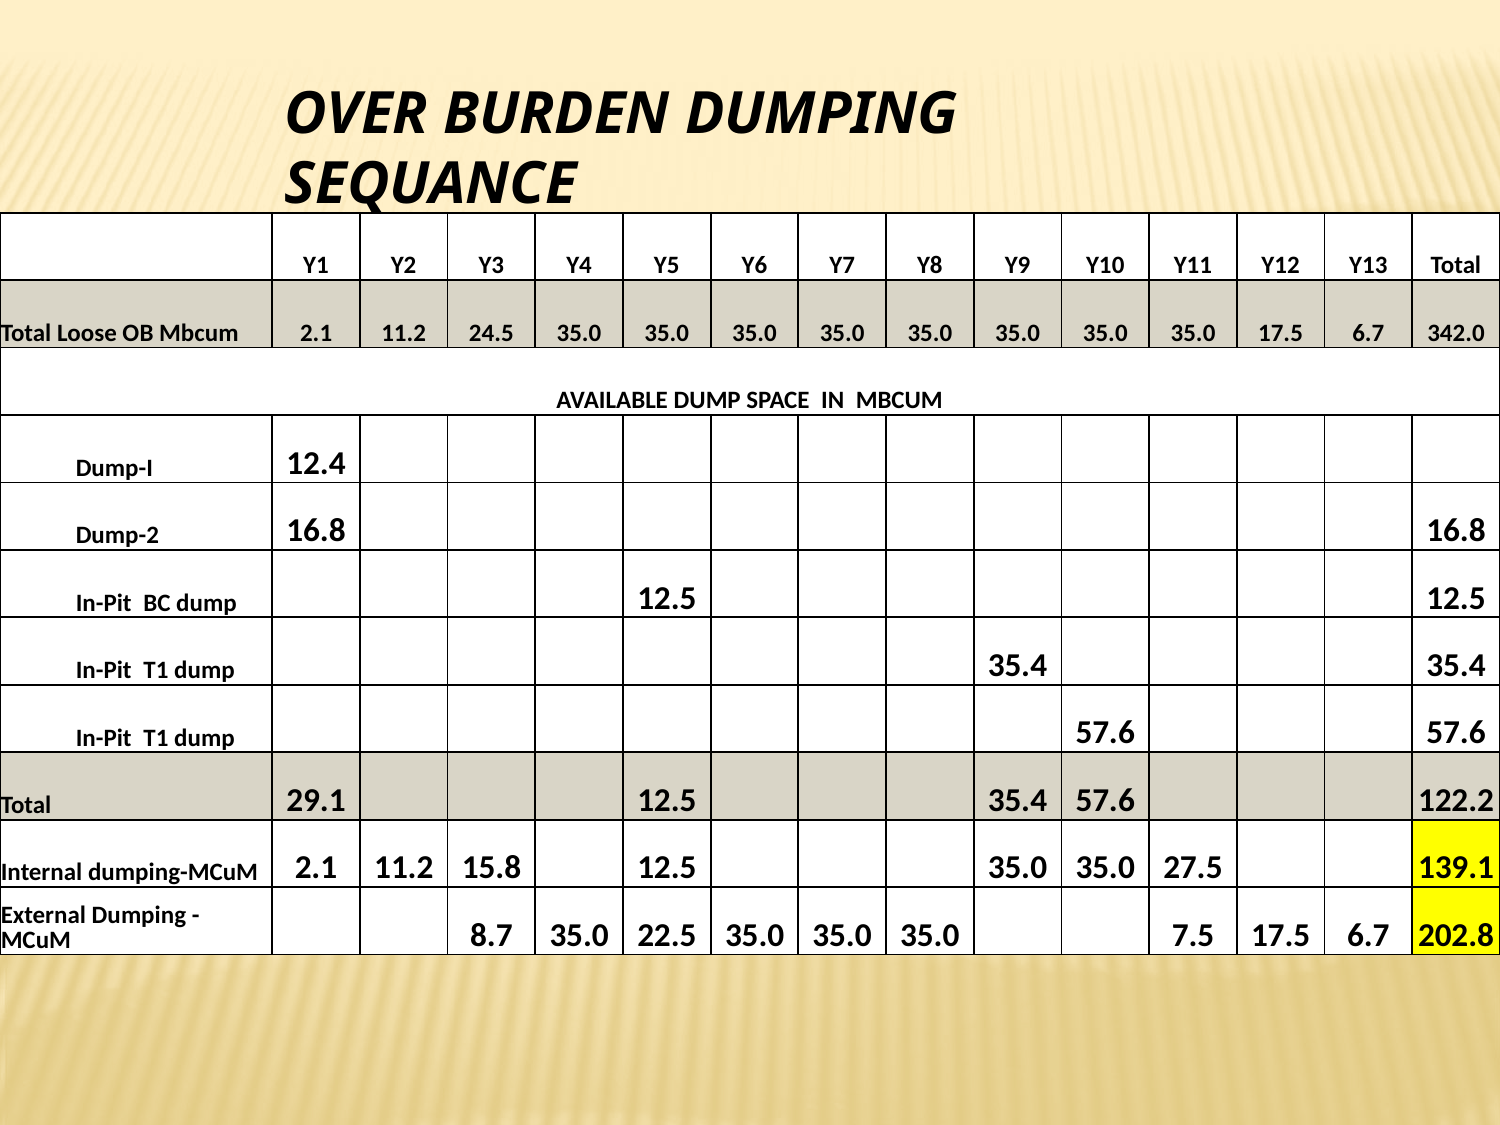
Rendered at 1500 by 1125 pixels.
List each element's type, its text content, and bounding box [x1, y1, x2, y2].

table_cell [624, 483, 710, 549]
table_cell 6.7 [1325, 888, 1411, 954]
table_cell 35.4 [975, 753, 1061, 819]
table_cell 17.5 [1238, 888, 1324, 954]
table_cell [1325, 618, 1411, 684]
table_cell 16.8 [1413, 483, 1499, 549]
table_cell 122.2 [1413, 753, 1499, 819]
table_cell [536, 686, 622, 751]
table_cell [1150, 618, 1236, 684]
table_cell [1238, 821, 1324, 886]
table_cell [799, 753, 885, 819]
table_cell [887, 821, 973, 886]
table_cell 6.7 [1325, 281, 1411, 347]
table_cell 12.5 [624, 753, 710, 819]
table_cell [361, 888, 447, 954]
table_cell 2.1 [273, 281, 359, 347]
table_cell [1413, 416, 1499, 482]
table_cell [1238, 551, 1324, 616]
table_cell 202.8 [1413, 888, 1499, 954]
table_cell 15.8 [448, 821, 534, 886]
table_cell In-Pit T1 dump [1, 686, 271, 751]
table_cell [1325, 821, 1411, 886]
table_cell [361, 753, 447, 819]
table_cell Total [1, 753, 271, 819]
table_cell 11.2 [361, 281, 447, 347]
table_cell 16.8 [273, 483, 359, 549]
table_cell [887, 551, 973, 616]
table_cell [1238, 416, 1324, 482]
table_cell 35.0 [975, 281, 1061, 347]
table_cell 35.0 [799, 281, 885, 347]
table_cell 342.0 [1413, 281, 1499, 347]
table_cell 7.5 [1150, 888, 1236, 954]
table_cell 35.0 [536, 281, 622, 347]
table_cell [975, 888, 1061, 954]
table_cell [536, 753, 622, 819]
table_cell [799, 618, 885, 684]
table_cell [1062, 551, 1148, 616]
table_cell [712, 416, 797, 482]
table_cell [624, 686, 710, 751]
table_cell [273, 686, 359, 751]
table_cell [887, 753, 973, 819]
table_cell 12.4 [273, 416, 359, 482]
table_cell 29.1 [273, 753, 359, 819]
table_cell [1325, 753, 1411, 819]
table_cell 57.6 [1062, 686, 1148, 751]
table_cell Internal dumping-MCuM [1, 821, 271, 886]
table_cell [273, 888, 359, 954]
table_cell [448, 483, 534, 549]
table_cell [1238, 753, 1324, 819]
table_cell 35.0 [712, 888, 797, 954]
table_cell [448, 416, 534, 482]
table_cell 17.5 [1238, 281, 1324, 347]
table_cell [536, 483, 622, 549]
table_cell 57.6 [1062, 753, 1148, 819]
table_cell 57.6 [1413, 686, 1499, 751]
table_cell 35.0 [624, 281, 710, 347]
table_cell 35.0 [712, 281, 797, 347]
table_cell [273, 551, 359, 616]
table_cell [799, 821, 885, 886]
table_cell [1150, 686, 1236, 751]
table_cell 12.5 [624, 551, 710, 616]
table_header Y4 [536, 214, 622, 279]
table_cell [1325, 551, 1411, 616]
table_cell [536, 416, 622, 482]
table_cell [624, 416, 710, 482]
table_cell [712, 753, 797, 819]
table_cell [799, 483, 885, 549]
table_cell [887, 416, 973, 482]
table_cell [448, 551, 534, 616]
table_cell 11.2 [361, 821, 447, 886]
table_cell [448, 753, 534, 819]
table_cell [712, 686, 797, 751]
table_header Y3 [448, 214, 534, 279]
table_cell [361, 483, 447, 549]
table_header Y9 [975, 214, 1061, 279]
table_header Y13 [1325, 214, 1411, 279]
table_cell 12.5 [624, 821, 710, 886]
table_cell 2.1 [273, 821, 359, 886]
table_cell Total Loose OB Mbcum [1, 281, 271, 347]
table_cell 35.0 [1150, 281, 1236, 347]
table_cell [1150, 551, 1236, 616]
table_cell 22.5 [624, 888, 710, 954]
table_cell 12.5 [1413, 551, 1499, 616]
table_cell [361, 551, 447, 616]
table_cell [887, 618, 973, 684]
table_cell [1150, 753, 1236, 819]
table_cell 35.0 [887, 888, 973, 954]
table_header [1, 214, 271, 279]
table_header Y5 [624, 214, 710, 279]
table_cell [361, 686, 447, 751]
table_cell Dump-2 [1, 483, 271, 549]
table_header Y1 [273, 214, 359, 279]
table_cell 35.0 [799, 888, 885, 954]
table_header Y8 [887, 214, 973, 279]
table_cell [1062, 618, 1148, 684]
table_cell [799, 416, 885, 482]
table_cell [1062, 483, 1148, 549]
table_cell [536, 551, 622, 616]
table_cell [361, 416, 447, 482]
table_cell Dump-I [1, 416, 271, 482]
table_cell [887, 483, 973, 549]
table_cell [975, 483, 1061, 549]
table_cell [448, 686, 534, 751]
table_cell 35.4 [975, 618, 1061, 684]
table_cell [712, 618, 797, 684]
table_header Total [1413, 214, 1499, 279]
table_cell [799, 551, 885, 616]
table_cell 35.0 [975, 821, 1061, 886]
table_cell [1238, 618, 1324, 684]
table_cell [1062, 416, 1148, 482]
table_cell In-Pit BC dump [1, 551, 271, 616]
table_cell [712, 821, 797, 886]
table_cell [361, 618, 447, 684]
table_cell [536, 618, 622, 684]
table_header Y7 [799, 214, 885, 279]
table_header Y10 [1062, 214, 1148, 279]
table_cell [624, 618, 710, 684]
table_header Y2 [361, 214, 447, 279]
table_cell [712, 551, 797, 616]
table_cell [887, 686, 973, 751]
table_cell In-Pit T1 dump [1, 618, 271, 684]
table_cell 139.1 [1413, 821, 1499, 886]
table_cell 8.7 [448, 888, 534, 954]
table_cell [1325, 483, 1411, 549]
table_cell [273, 618, 359, 684]
table_cell [1150, 483, 1236, 549]
table_cell [1325, 686, 1411, 751]
table_cell [448, 618, 534, 684]
table_cell 35.0 [536, 888, 622, 954]
table_cell [975, 551, 1061, 616]
table_cell AVAILABLE DUMP SPACE IN MBCUM [1, 348, 1499, 414]
table_cell [1062, 888, 1148, 954]
table_cell 35.4 [1413, 618, 1499, 684]
text_box OVER BURDEN DUMPING SEQUANCE [269, 67, 1260, 212]
table_cell [712, 483, 797, 549]
table_cell 35.0 [1062, 281, 1148, 347]
table_cell [1238, 483, 1324, 549]
table_cell [799, 686, 885, 751]
table_header Y6 [712, 214, 797, 279]
table_header Y11 [1150, 214, 1236, 279]
table_cell 27.5 [1150, 821, 1236, 886]
table_cell 24.5 [448, 281, 534, 347]
table_cell 35.0 [887, 281, 973, 347]
table_cell [1325, 416, 1411, 482]
table_header Y12 [1238, 214, 1324, 279]
table_cell [975, 686, 1061, 751]
table_cell [536, 821, 622, 886]
table_cell [1150, 416, 1236, 482]
table_cell [975, 416, 1061, 482]
table_cell 35.0 [1062, 821, 1148, 886]
table_cell [1238, 686, 1324, 751]
table_cell External Dumping - MCuM [1, 888, 271, 954]
